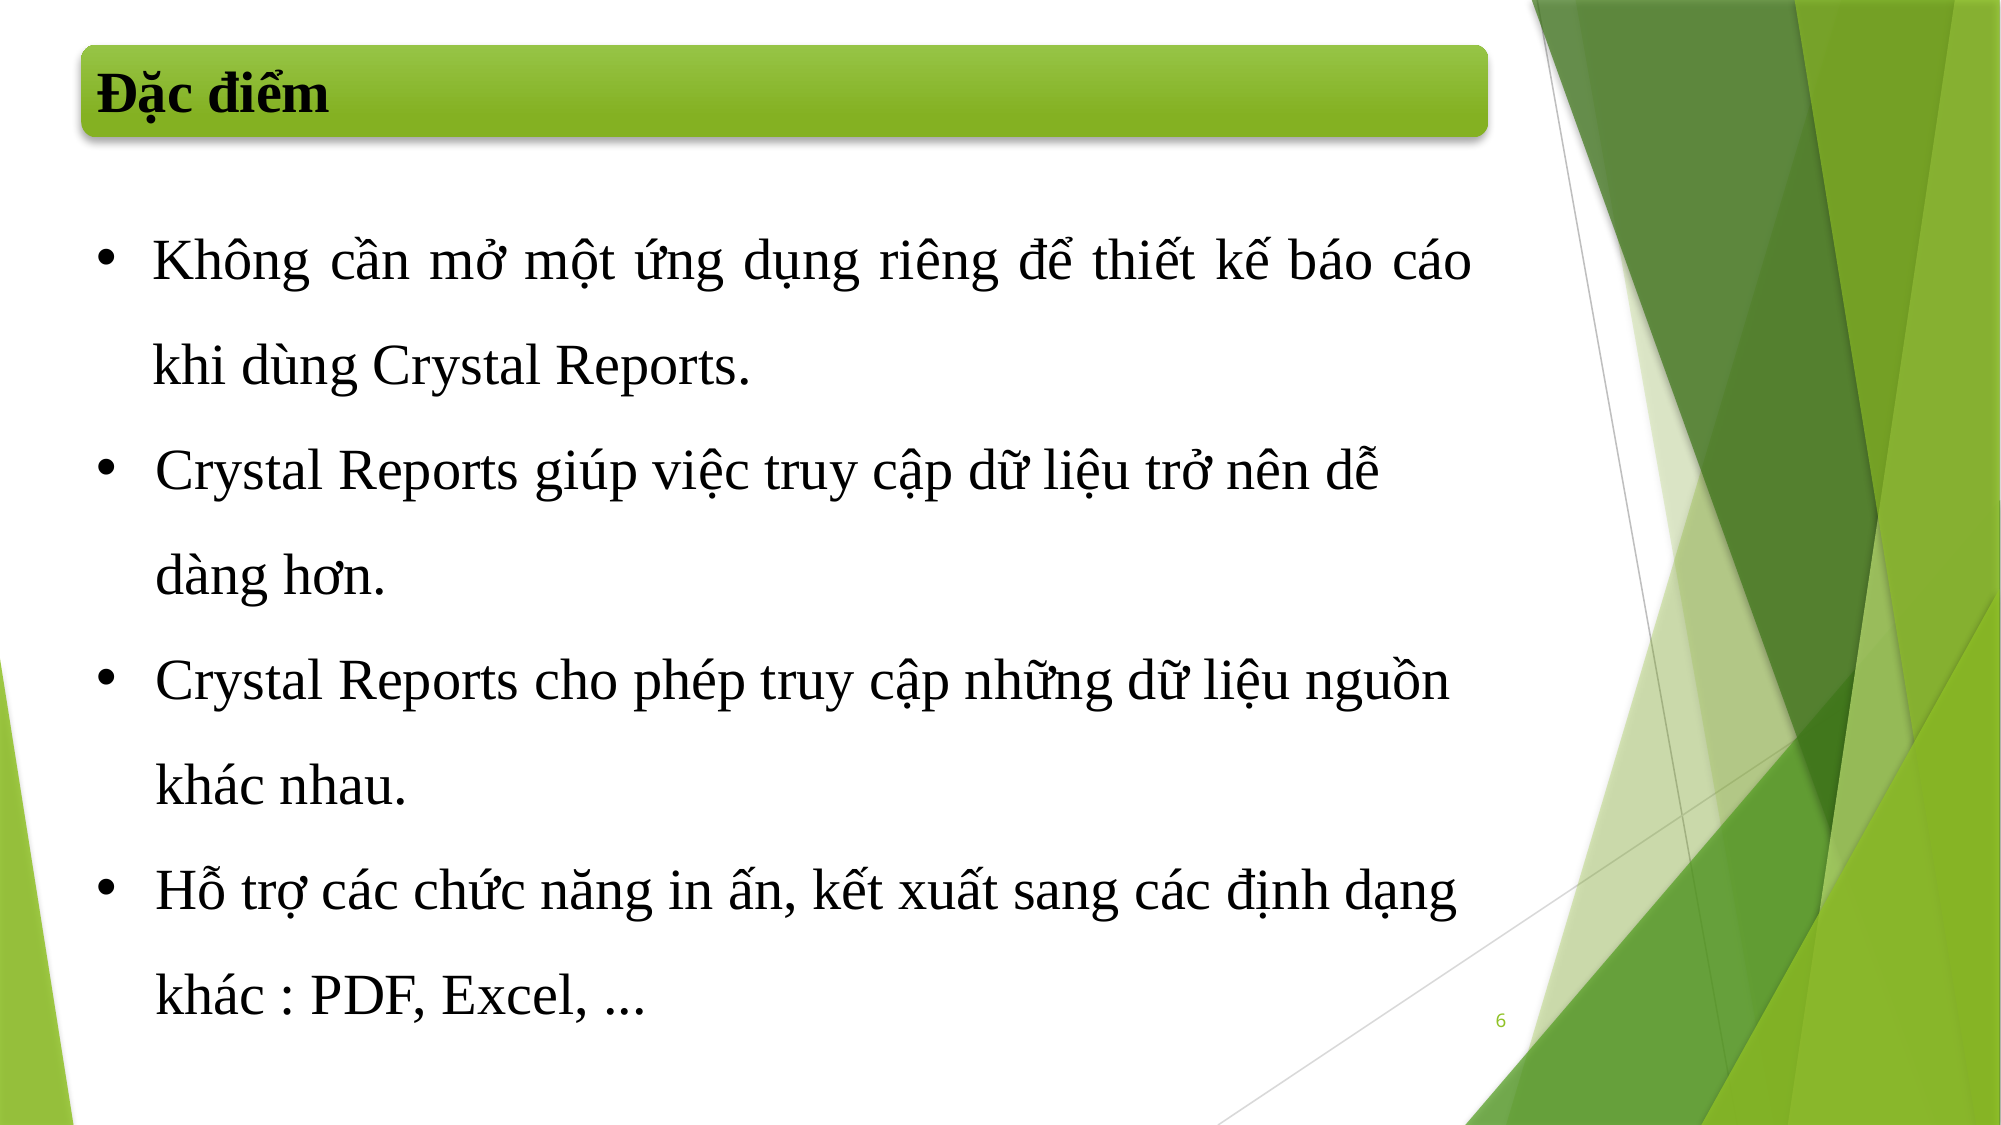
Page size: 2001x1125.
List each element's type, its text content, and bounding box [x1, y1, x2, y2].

text_box [84, 44, 1489, 138]
slide_number 6 [1409, 991, 1522, 1051]
text_box Không cần mở một ứng dụng riêng để thiết kế báo cáo khi dùng Crystal Reports. Crystal Reports giúp việc truy cập dữ liệu trở nên dễ dàng hơn. Crystal Reports cho phép truy cập những dữ liệu nguồn khác nhau. Hỗ trợ các chức năng in ấn, kết xuất sang các định dạng khác : PDF, Excel, ... [81, 179, 1489, 1034]
text_box Đặc điểm [81, 46, 1111, 131]
